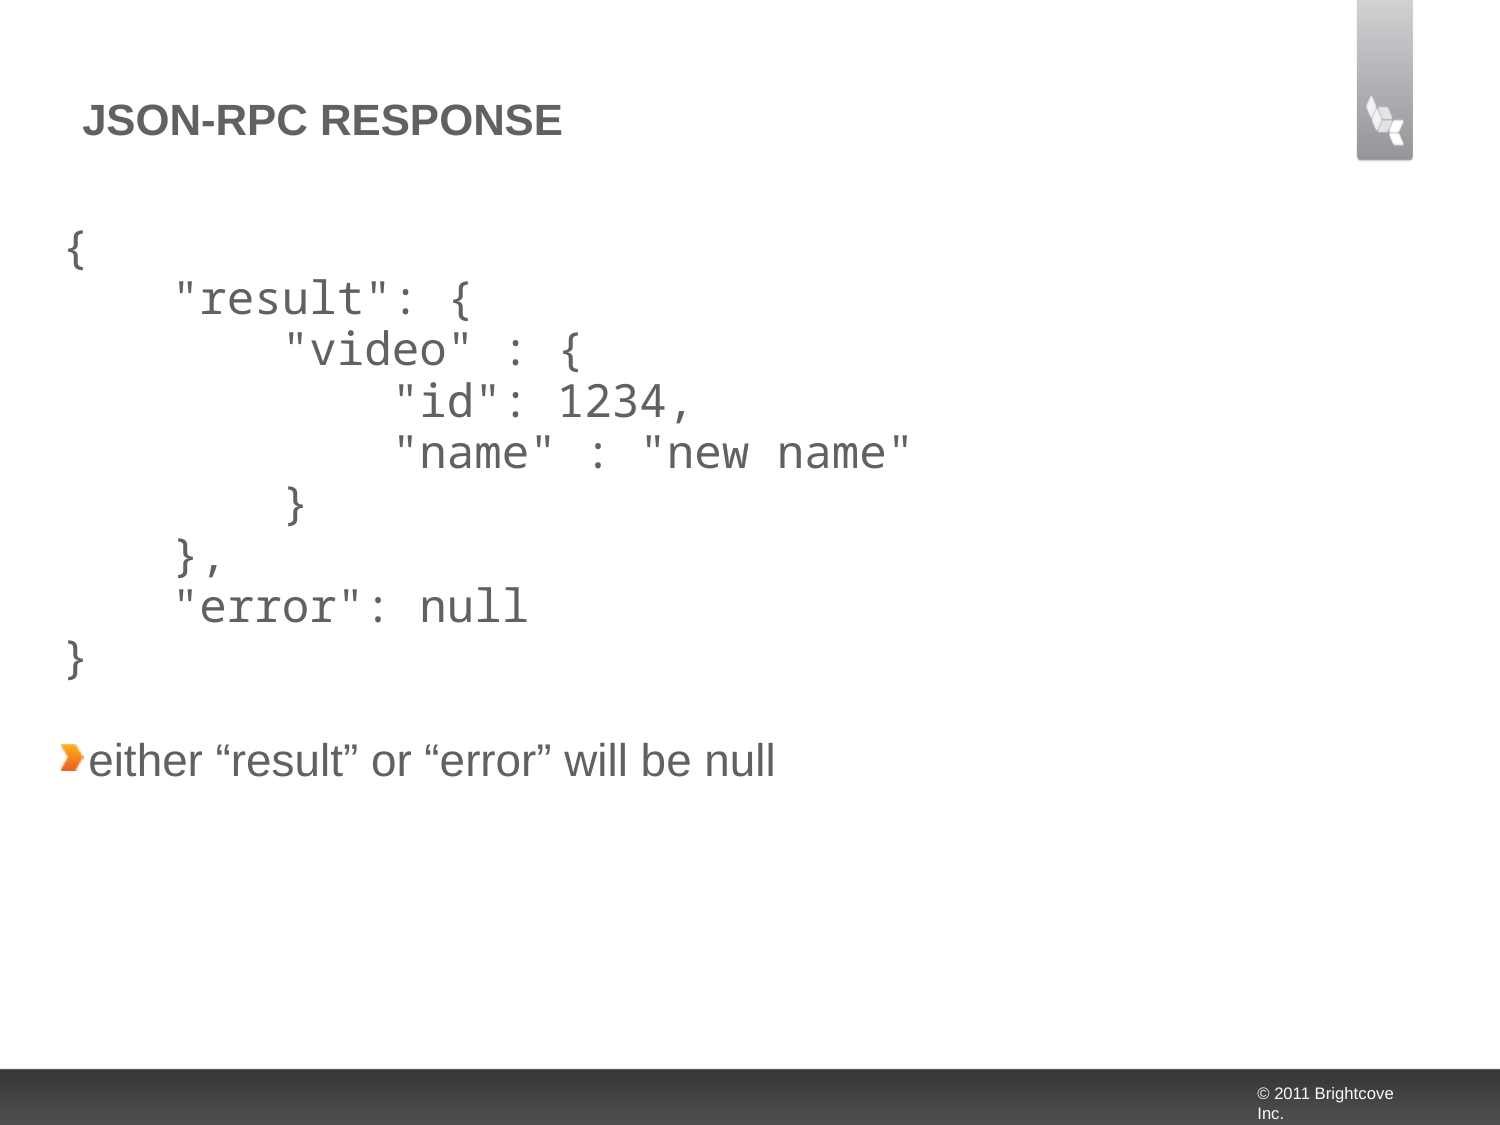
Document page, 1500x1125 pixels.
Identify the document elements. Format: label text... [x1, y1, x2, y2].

title JSON-RPC Response [66, 34, 1322, 203]
picture [0, 0, 1500, 1125]
list { "result": { "video" : { "id": 1234, "name" : "new name" } }, "error": null } either “result” or “error” will be null [46, 220, 1422, 937]
